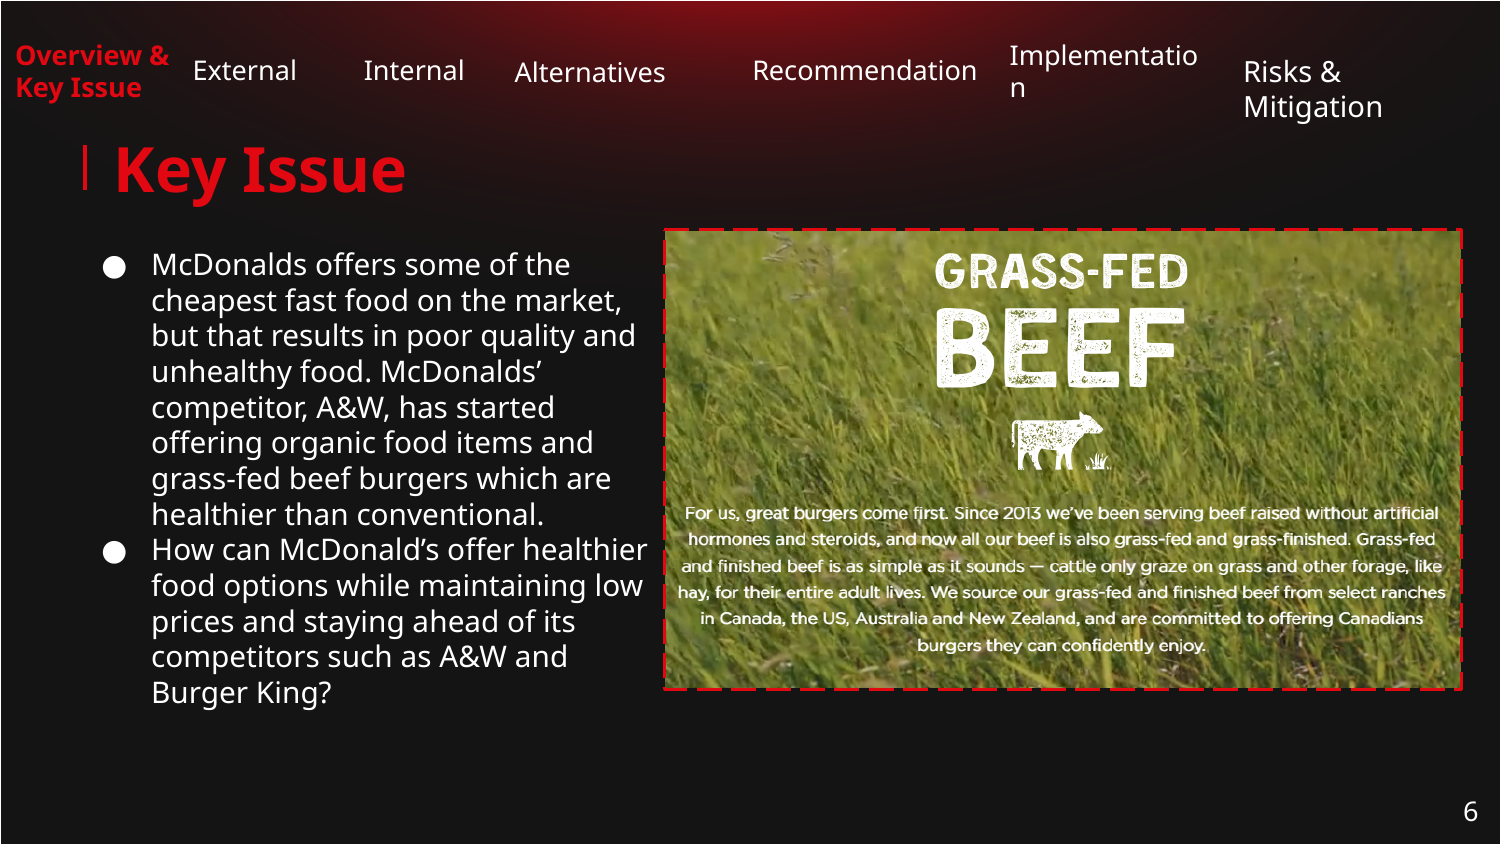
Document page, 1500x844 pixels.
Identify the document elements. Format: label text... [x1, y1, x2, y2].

title Key Issue [98, 120, 1382, 215]
text_box Risks & Mitigation [1228, 37, 1500, 138]
text_box Implementation [1058, 44, 1216, 97]
title McDonalds offers some of the cheapest fast food on the market, but that results in poor quality and unhealthy food. McDonalds’ competitor, A&W, has started offering organic food items and grass-fed beef burgers which are healthier than conventional. How can McDonald’s offer healthier food options while maintaining low prices and staying ahead of its competitors such as A&W and Burger King? [66, 226, 666, 729]
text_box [0, 43, 1057, 98]
slide_number ‹#› [1403, 779, 1494, 844]
picture [2, 2, 1500, 844]
